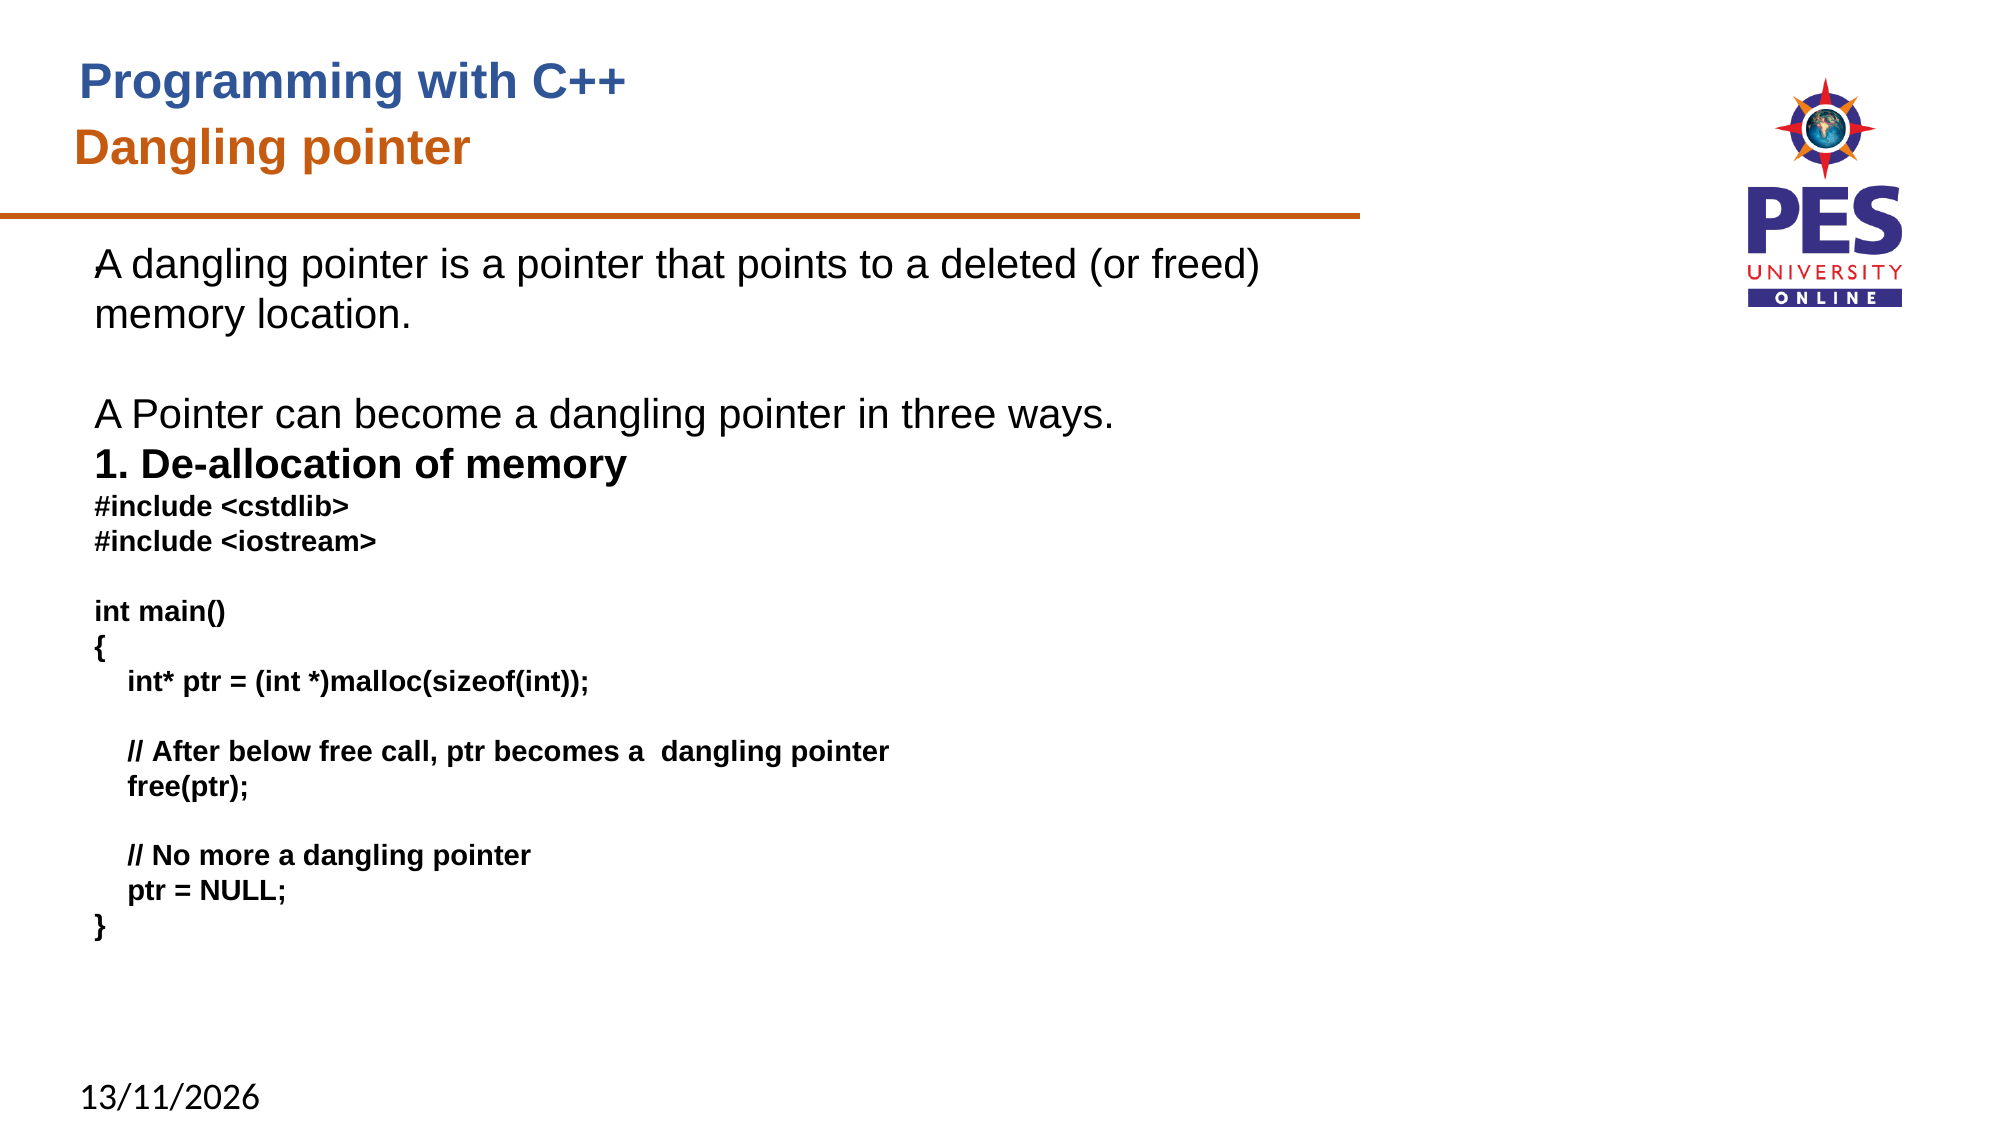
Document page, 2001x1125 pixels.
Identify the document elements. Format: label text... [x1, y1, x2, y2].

text_box . [77, 222, 1339, 288]
text_box 26/06/2023 [64, 1064, 358, 1125]
text_box Programming with C++ [64, 41, 1295, 117]
text_box A dangling pointer is a pointer that points to a deleted (or freed) memory location. A Pointer can become a dangling pointer in three ways. 1. De-allocation of memory #include <cstdlib> #include <iostream> int main() { int* ptr = (int *)malloc(sizeof(int)); // After below free call, ptr becomes a dangling pointer free(ptr); // No more a dangling pointer ptr = NULL; } [79, 229, 1343, 984]
text_box Dangling pointer [59, 107, 1372, 182]
picture [1748, 76, 1902, 307]
